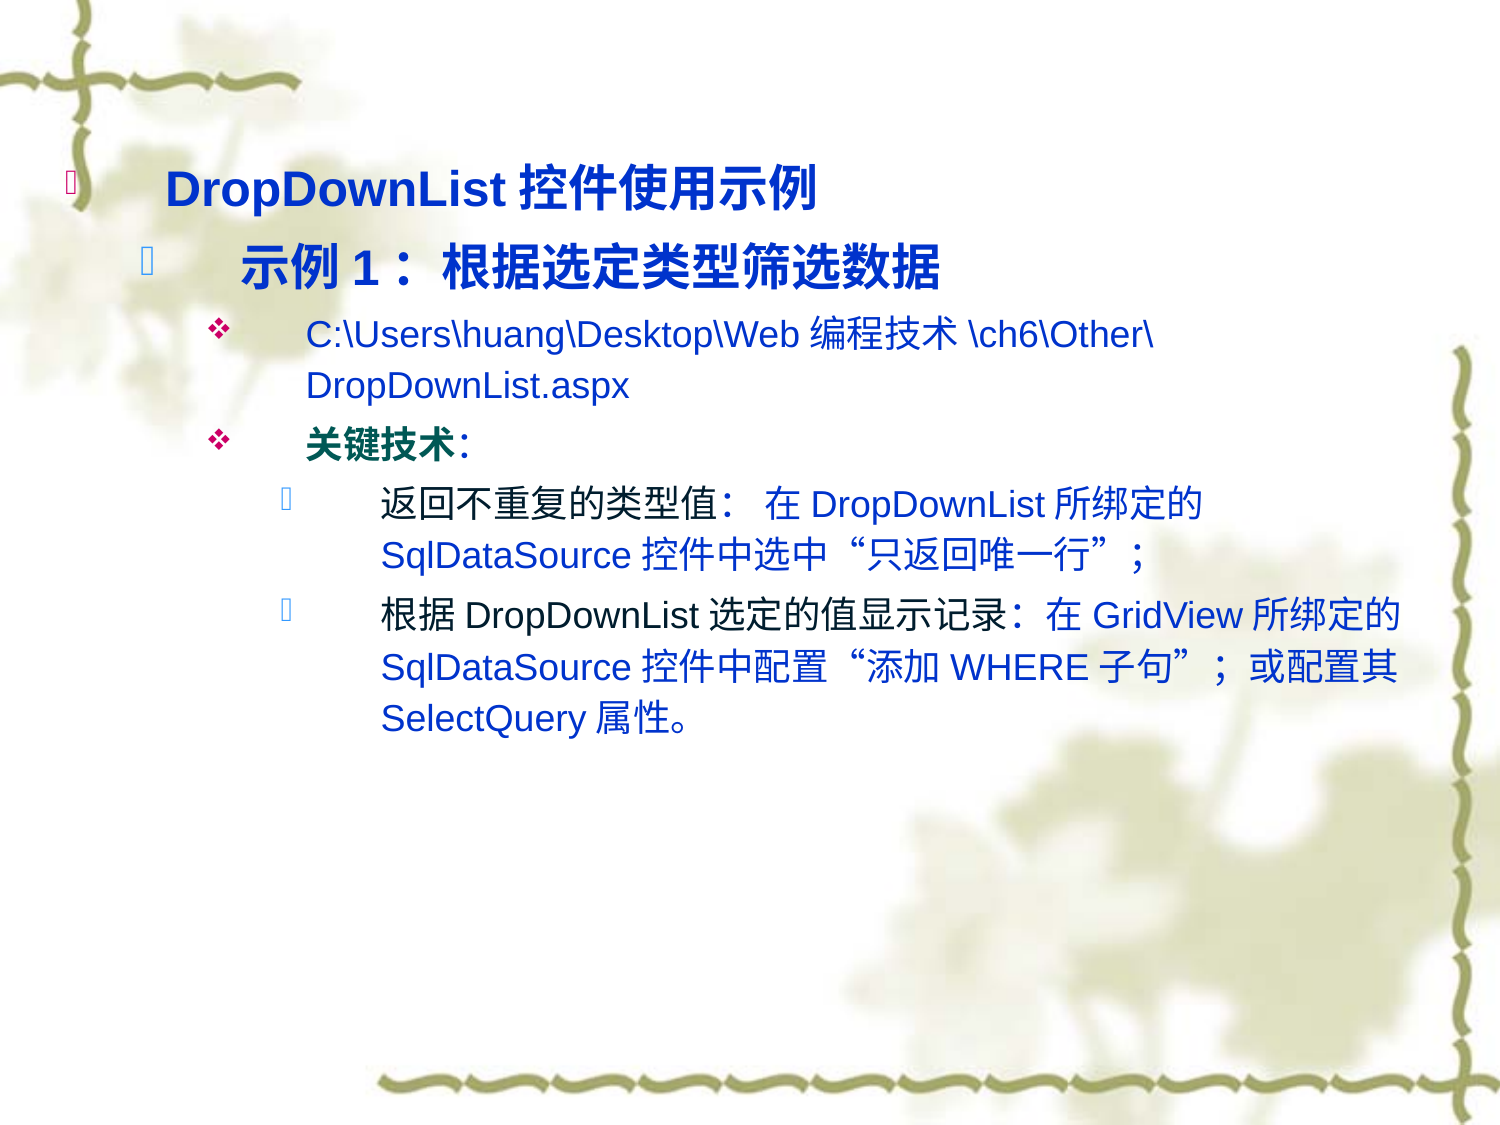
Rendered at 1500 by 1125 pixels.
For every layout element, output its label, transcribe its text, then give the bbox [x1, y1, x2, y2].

list DropDownList控件使用示例 示例1：根据选定类型筛选数据 C:\Users\huang\Desktop\Web编程技术\ch6\Other\DropDownList.aspx 关键技术： 返回不重复的类型值： 在DropDownList所绑定的SqlDataSource控件中选中“只返回唯一行”； 根据DropDownList选定的值显示记录：在GridView所绑定的SqlDataSource控件中配置“添加WHERE子句”；或配置其SelectQuery属性。 [49, 148, 1452, 1024]
picture [0, 0, 1500, 1125]
